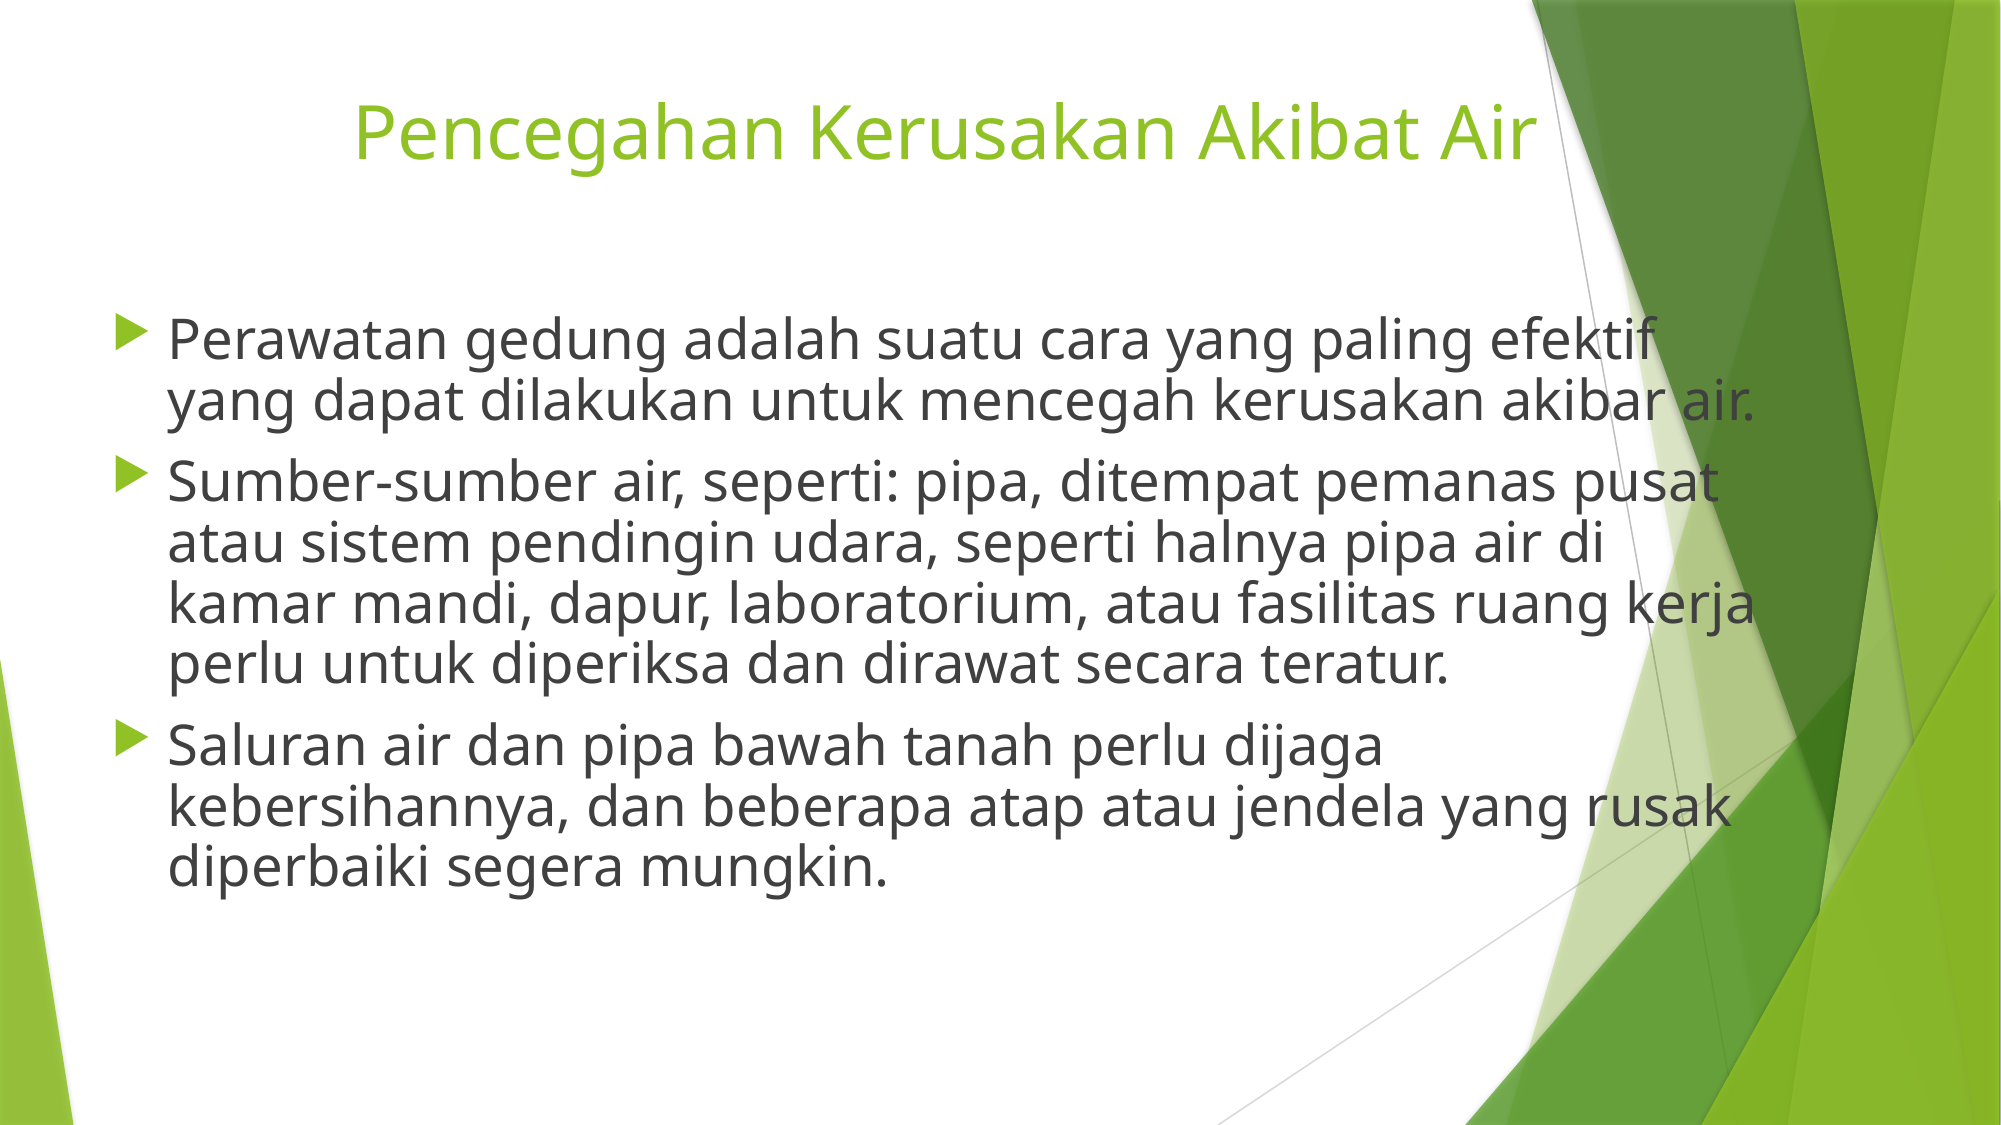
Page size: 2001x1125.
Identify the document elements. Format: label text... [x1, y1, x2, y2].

title Pencegahan Kerusakan Akibat Air [337, 77, 1675, 197]
list Perawatan gedung adalah suatu cara yang paling efektif yang dapat dilakukan untuk mencegah kerusakan akibar air. Sumber-sumber air, seperti: pipa, ditempat pemanas pusat atau sistem pendingin udara, seperti halnya pipa air di kamar mandi, dapur, laboratorium, atau fasilitas ruang kerja perlu untuk diperiksa dan dirawat secara teratur. Saluran air dan pipa bawah tanah perlu dijaga kebersihannya, dan beberapa atap atau jendela yang rusak diperbaiki segera mungkin. [96, 303, 1787, 1064]
